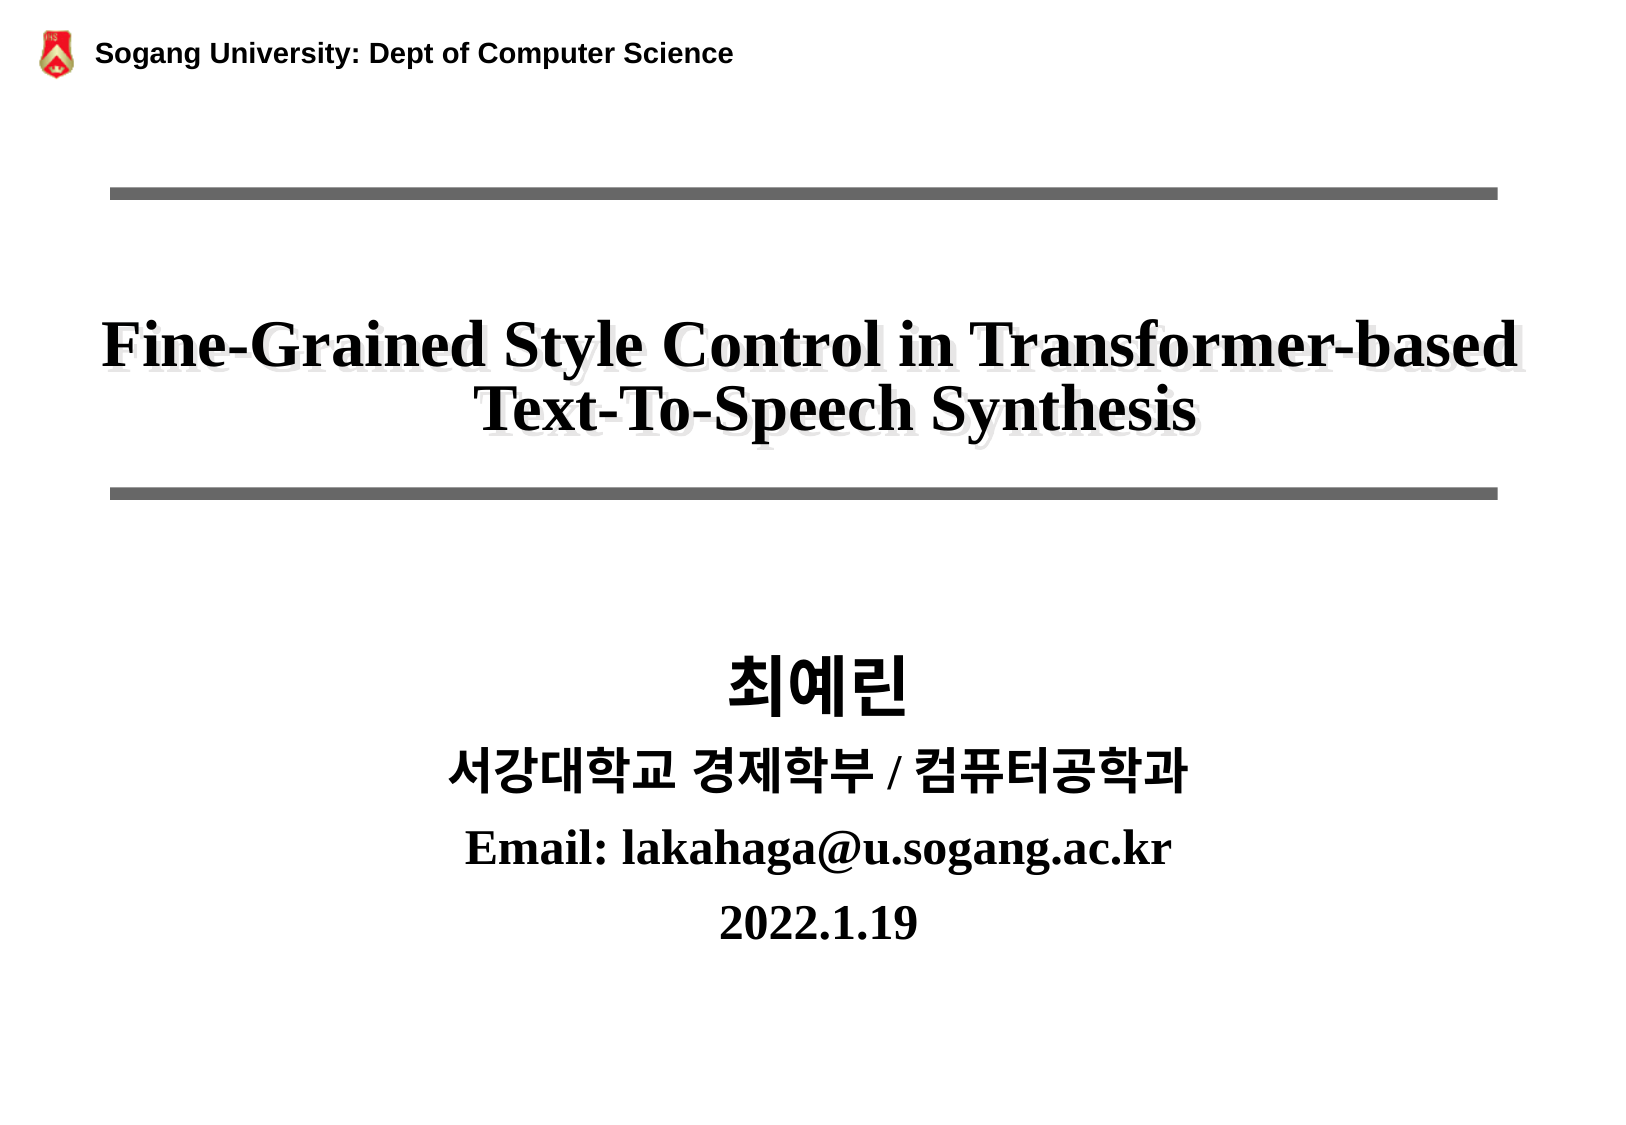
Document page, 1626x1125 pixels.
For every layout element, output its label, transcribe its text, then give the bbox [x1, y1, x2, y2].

subtitle 최예린 서강대학교 경제학부/컴퓨터공학과 Email: lakahaga@u.sogang.ac.kr 2022.1.19 [249, 637, 1388, 988]
title Fine-Grained Style Control in Transformer-based Text-To-Speech Synthesis [68, 231, 1605, 528]
picture [37, 24, 79, 83]
